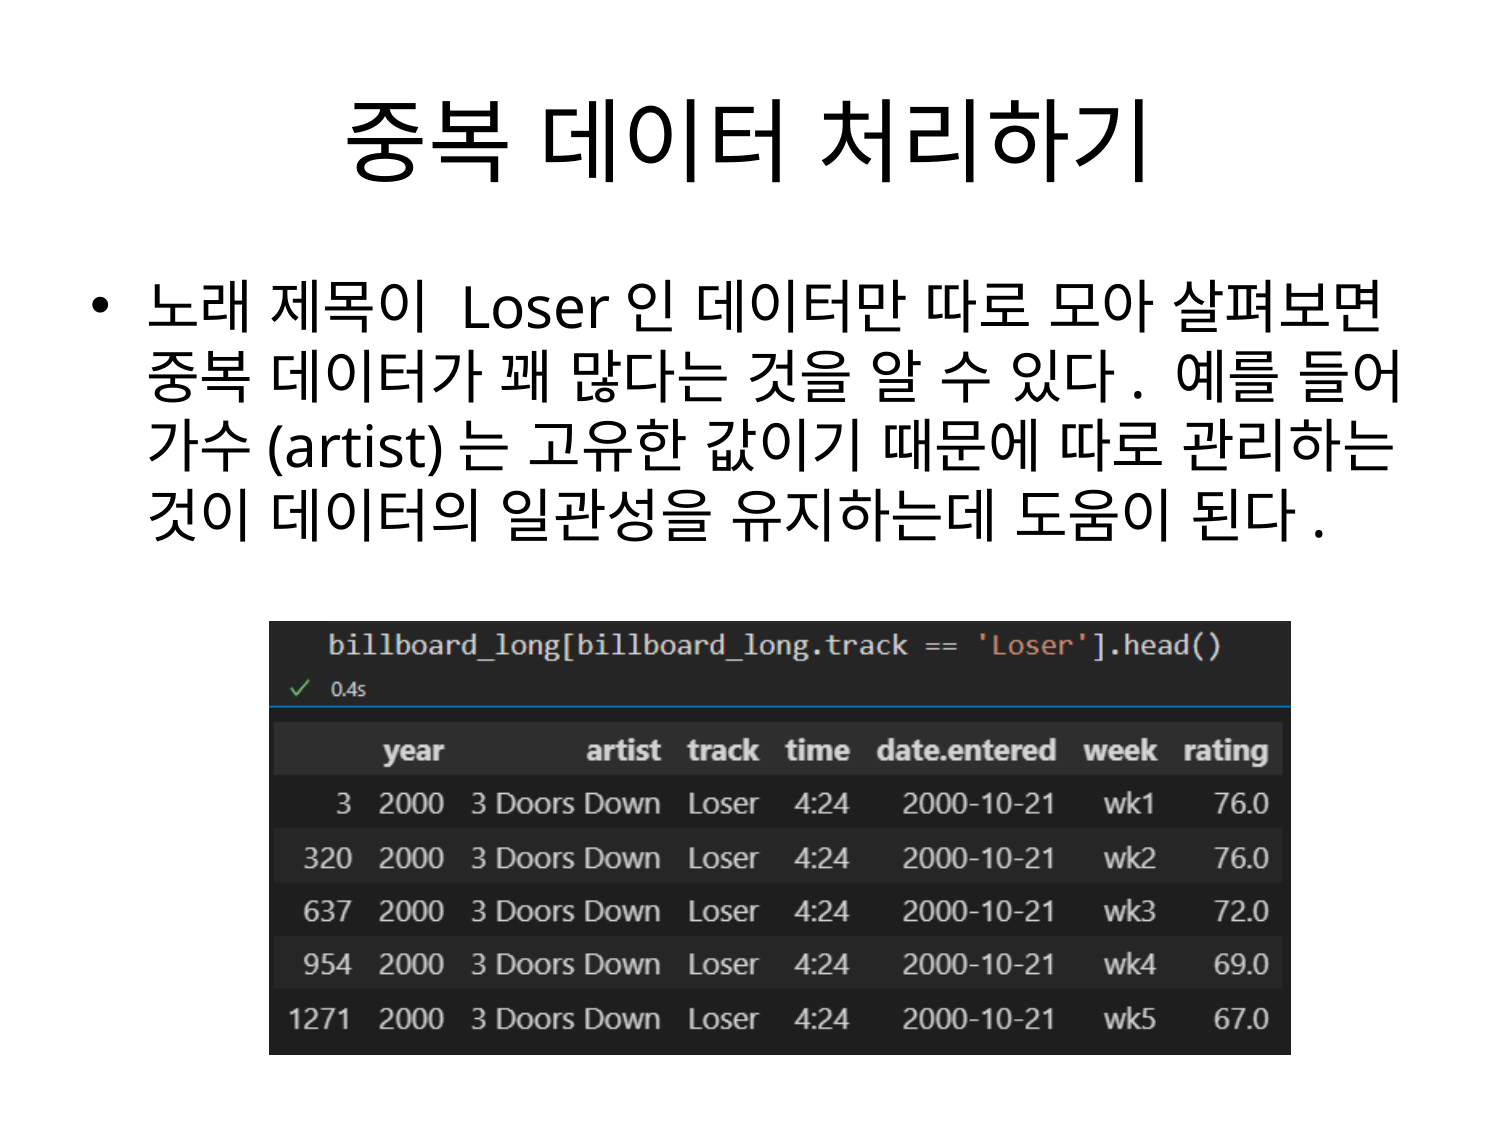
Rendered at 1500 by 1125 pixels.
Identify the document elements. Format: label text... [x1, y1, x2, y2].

list 노래 제목이 Loser인 데이터만 따로 모아 살펴보면 중복 데이터가 꽤 많다는 것을 알 수 있다. 예를 들어 가수(artist)는 고유한 값이기 때문에 따로 관리하는 것이 데이터의 일관성을 유지하는데 도움이 된다. [75, 262, 1425, 1005]
picture [269, 620, 1292, 1055]
title 중복 데이터 처리하기 [75, 45, 1425, 233]
